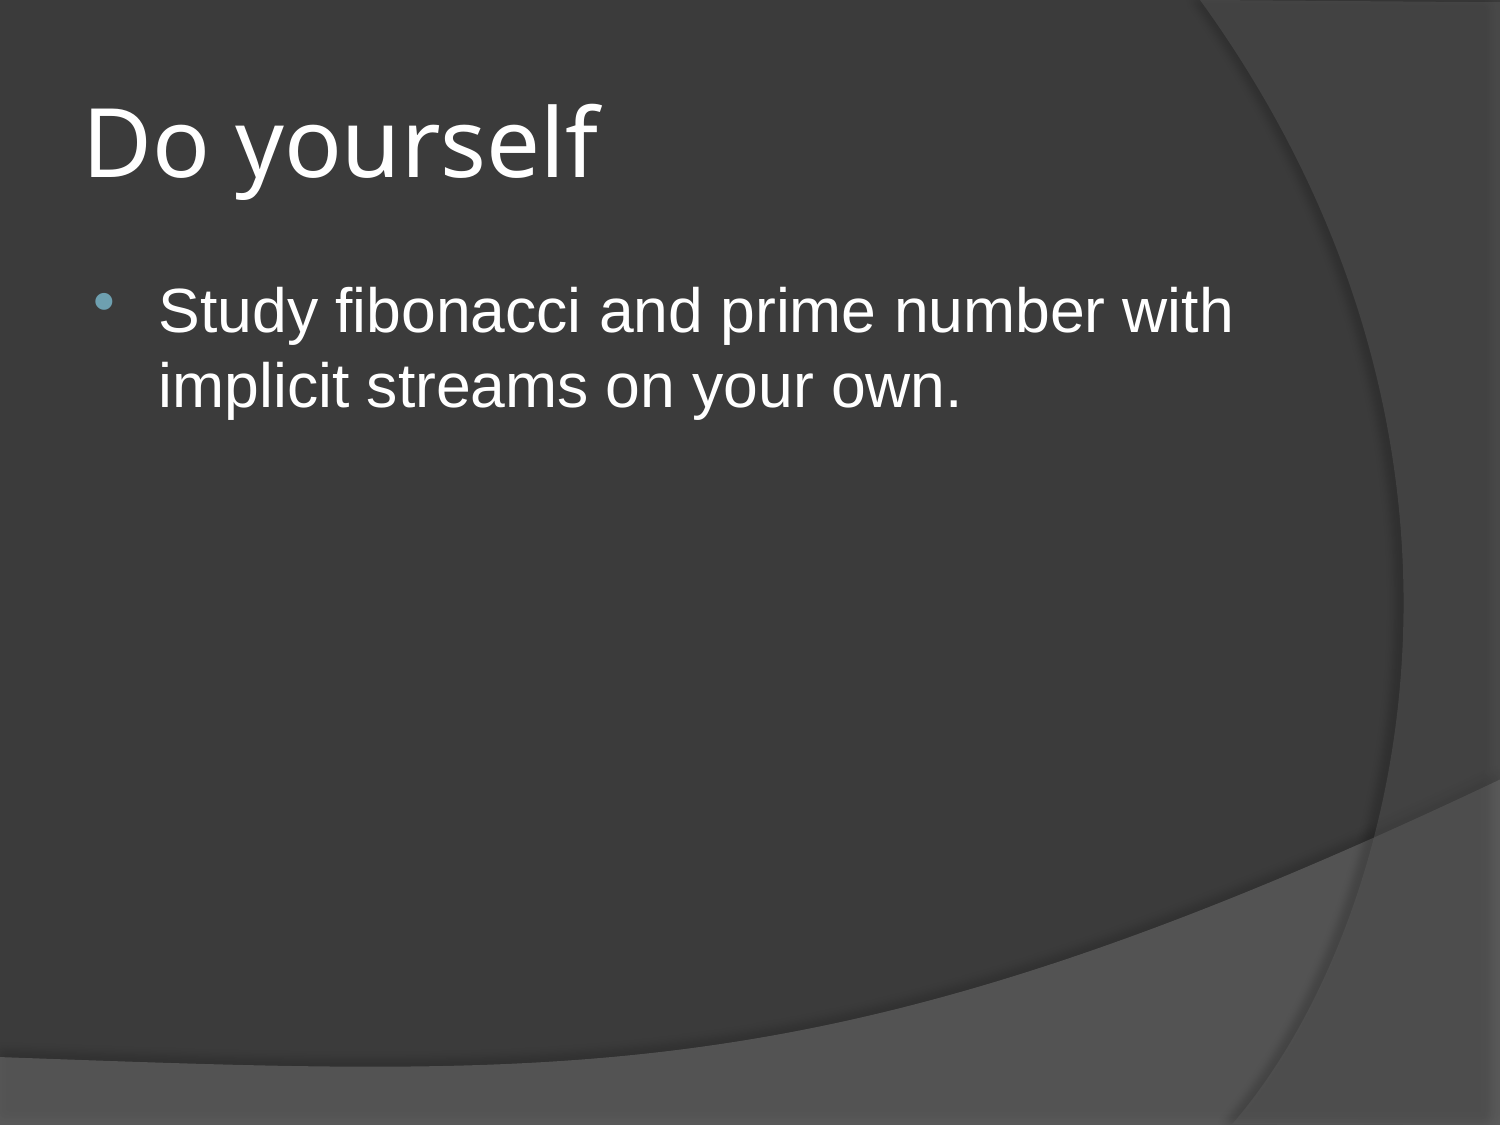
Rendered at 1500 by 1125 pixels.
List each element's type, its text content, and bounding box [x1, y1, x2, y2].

list Study fibonacci and prime number with implicit streams on your own. [75, 262, 1300, 1005]
title Do yourself [75, 45, 1300, 233]
